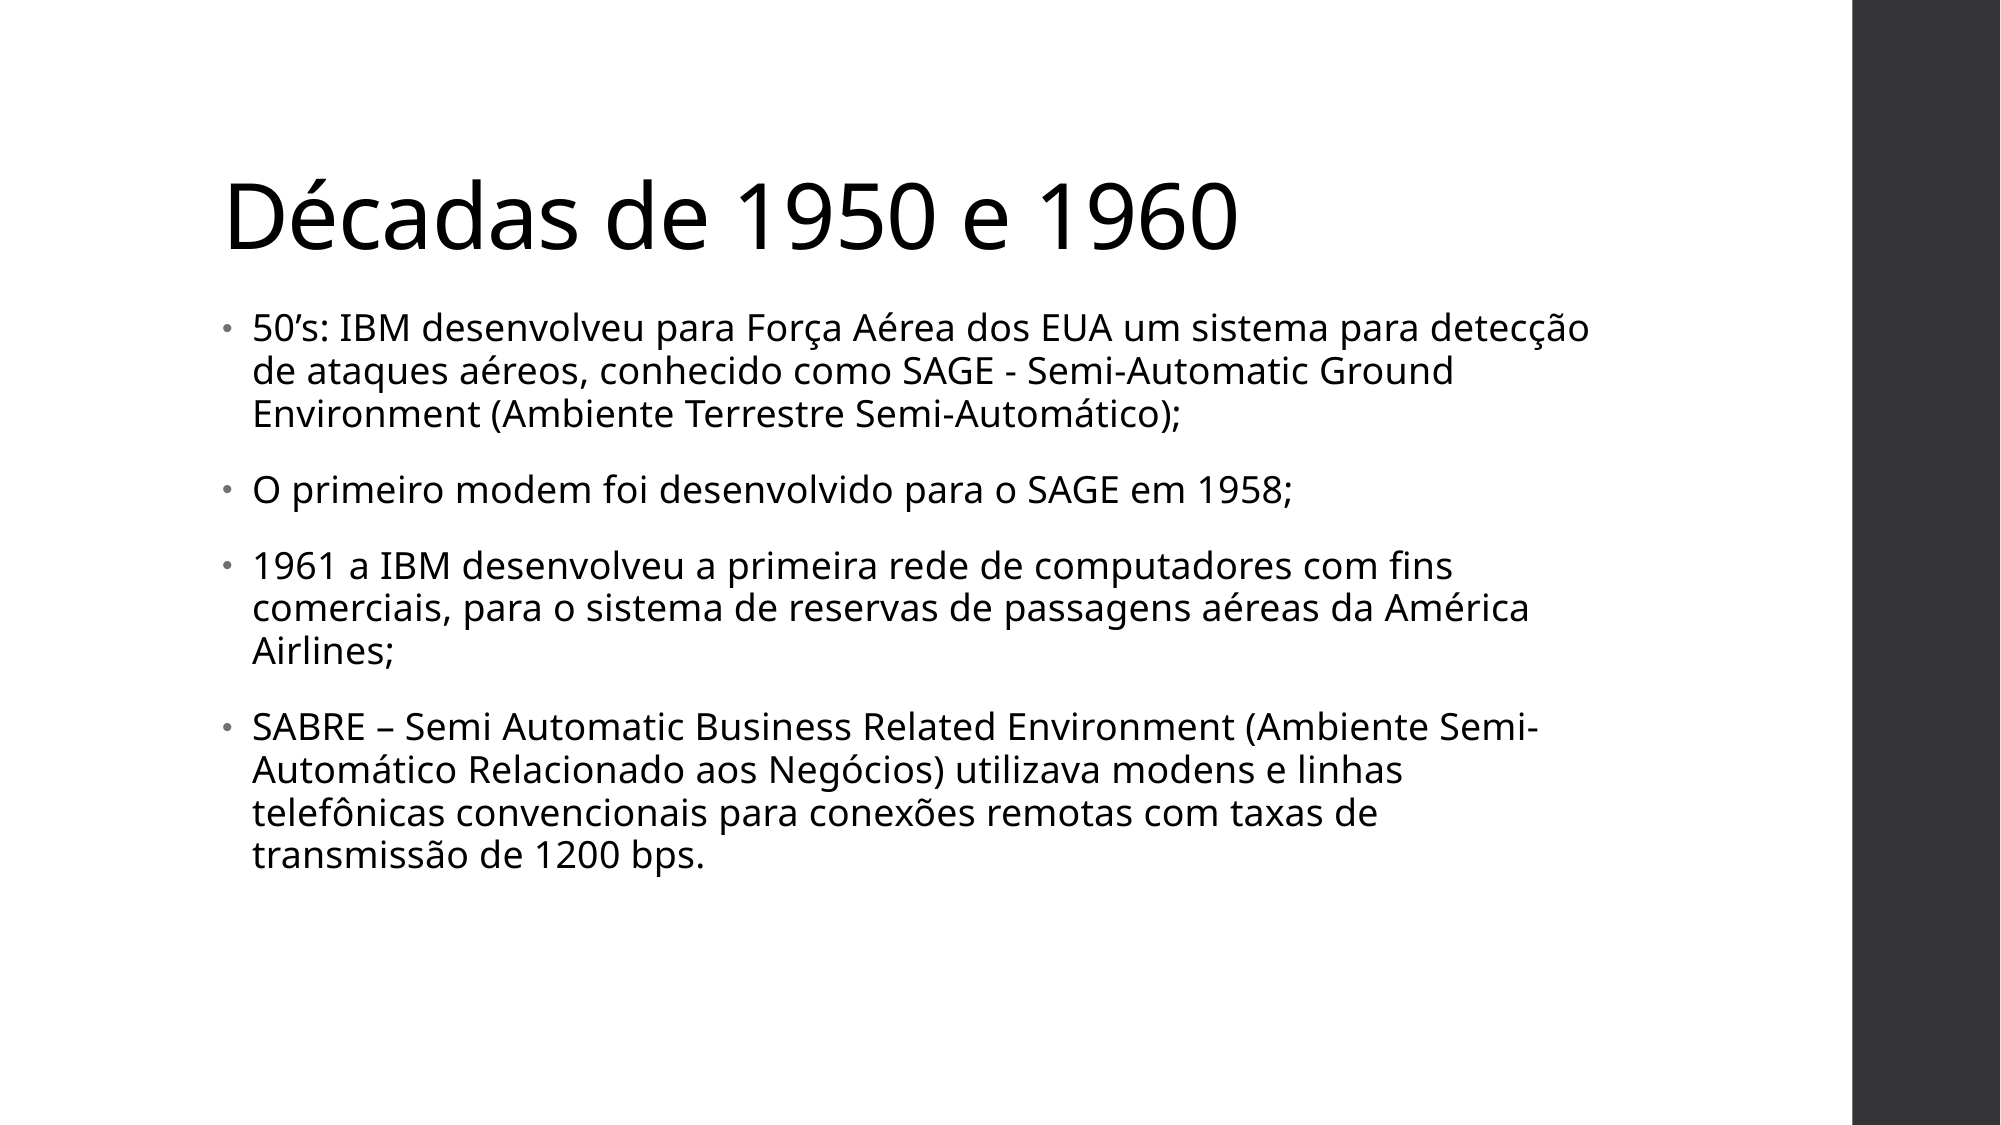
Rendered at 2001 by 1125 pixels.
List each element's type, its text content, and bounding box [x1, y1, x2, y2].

title Décadas de 1950 e 1960 [206, 60, 1797, 278]
list 50’s: IBM desenvolveu para Força Aérea dos EUA um sistema para detecção de ataques aéreos, conhecido como SAGE - Semi-Automatic Ground Environment (Ambiente Terrestre Semi-Automático); O primeiro modem foi desenvolvido para o SAGE em 1958; 1961 a IBM desenvolveu a primeira rede de computadores com fins comerciais, para o sistema de reservas de passagens aéreas da América Airlines; SABRE – Semi Automatic Business Related Environment (Ambiente Semi-Automático Relacionado aos Negócios) utilizava modens e linhas telefônicas convencionais para conexões remotas com taxas de transmissão de 1200 bps. [206, 299, 1617, 1014]
